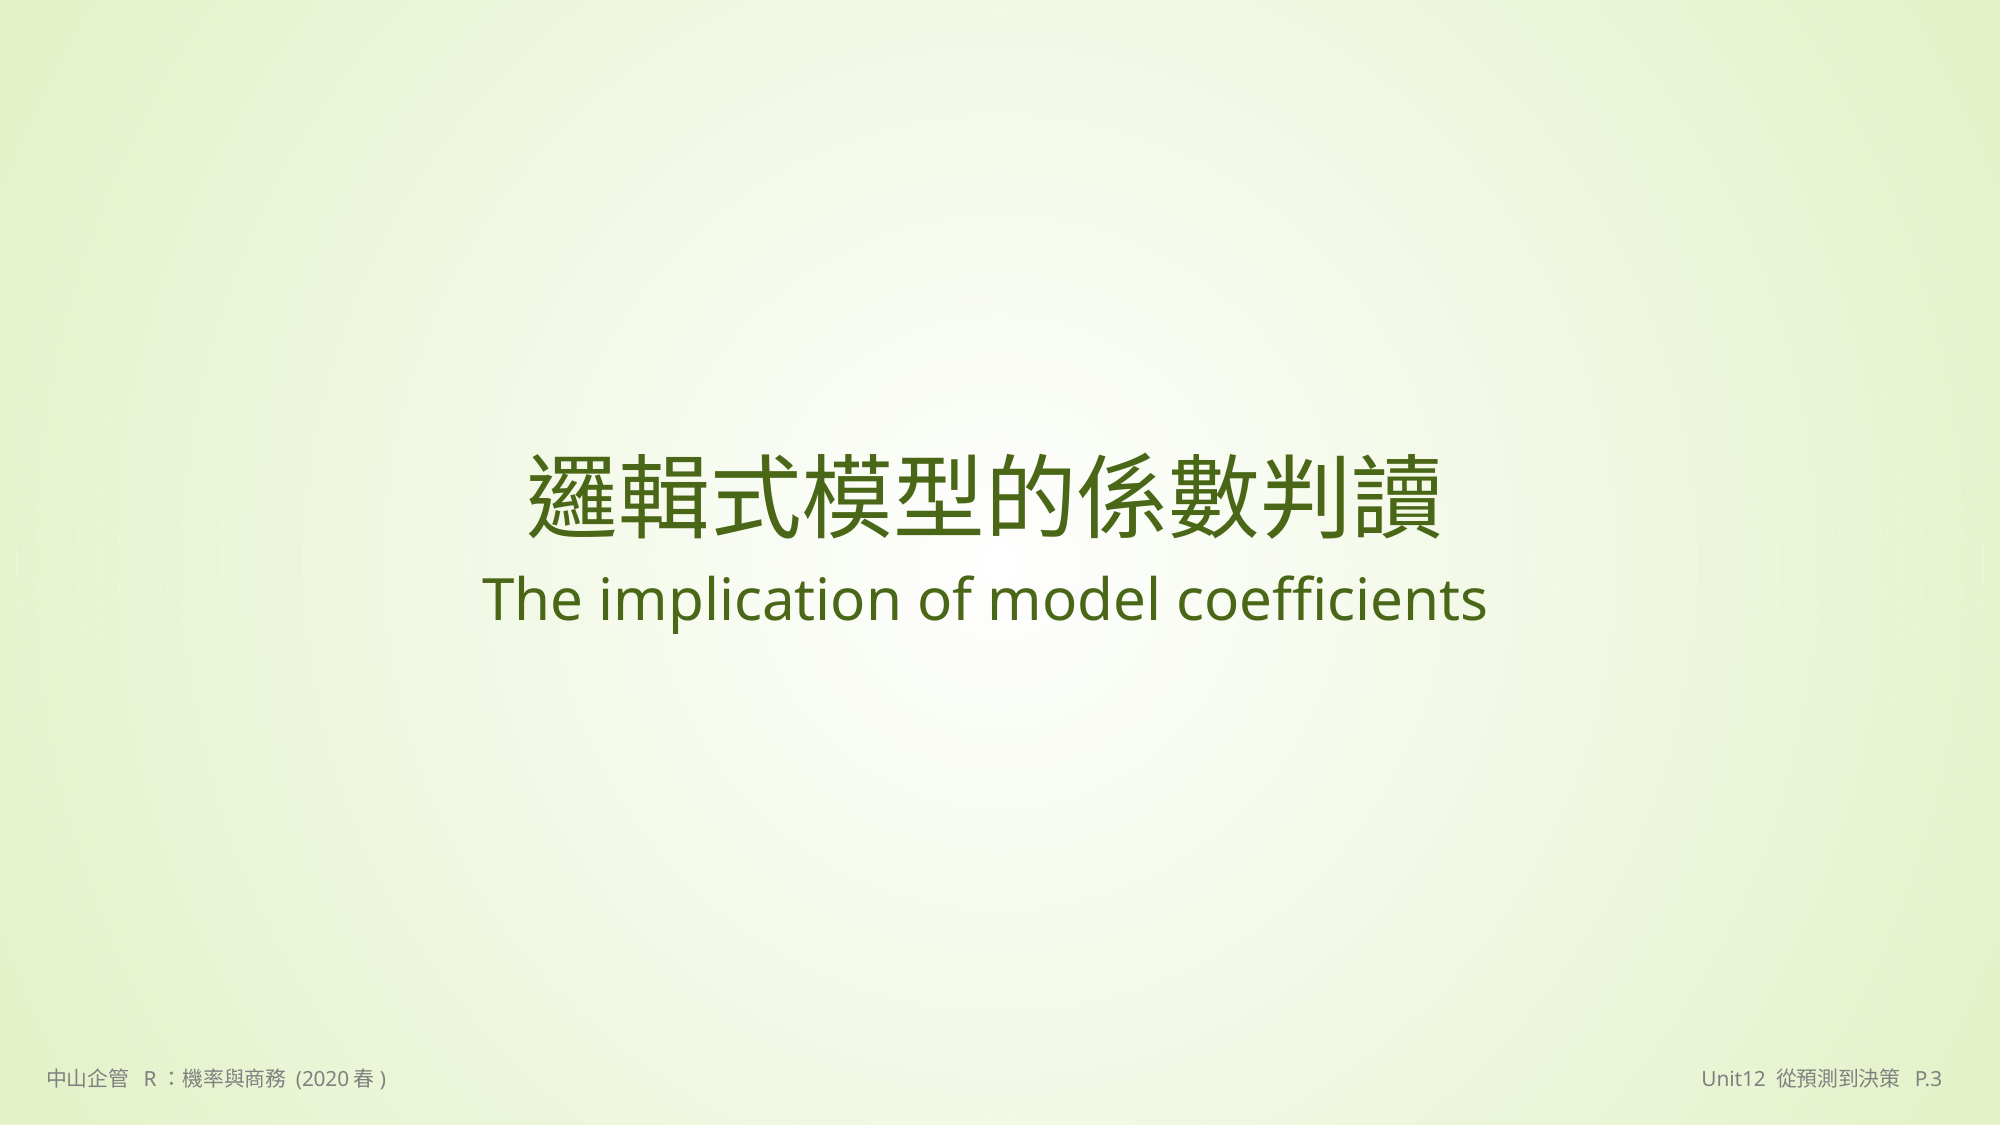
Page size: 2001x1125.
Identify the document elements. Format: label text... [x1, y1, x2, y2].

text_box 邏輯式模型的係數判讀 The implication of model coefficients [137, 432, 1833, 640]
